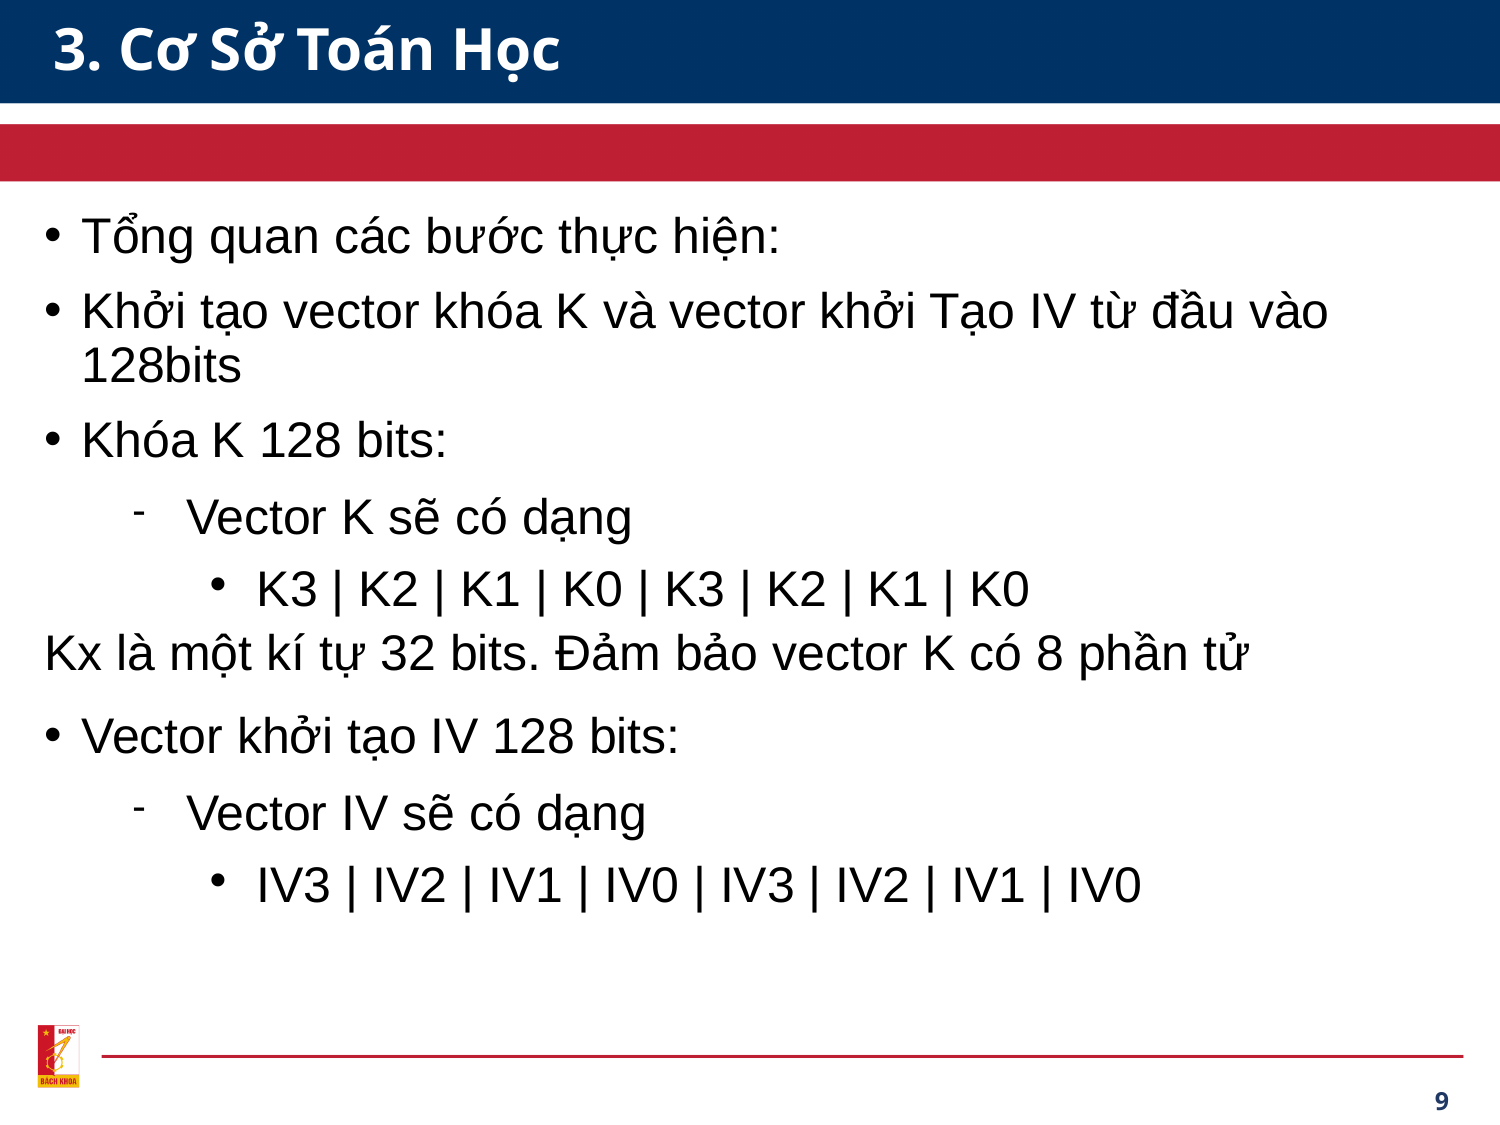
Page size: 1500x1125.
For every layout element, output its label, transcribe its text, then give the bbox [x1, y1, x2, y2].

slide_number 9 [1126, 1078, 1464, 1125]
text_box Kx là một kí tự 32 bits. Đảm bảo vector K có 8 phần tử [29, 620, 1447, 886]
picture [0, 0, 1500, 1125]
title 3. Cơ Sở Toán Học [38, 12, 1462, 87]
text_box Tổng quan các bước thực hiện: Khởi tạo vector khóa K và vector khởi Tạo IV từ đầu vào 128bits Khóa K 128 bits: Vector K sẽ có dạng K3 | K2 | K1 | K0 | K3 | K2 | K1 | K0 Vector khởi tạo IV 128 bits: Vector IV sẽ có dạng IV3 | IV2 | IV1 | IV0 | IV3 | IV2 | IV1 | IV0 [29, 203, 1453, 1004]
